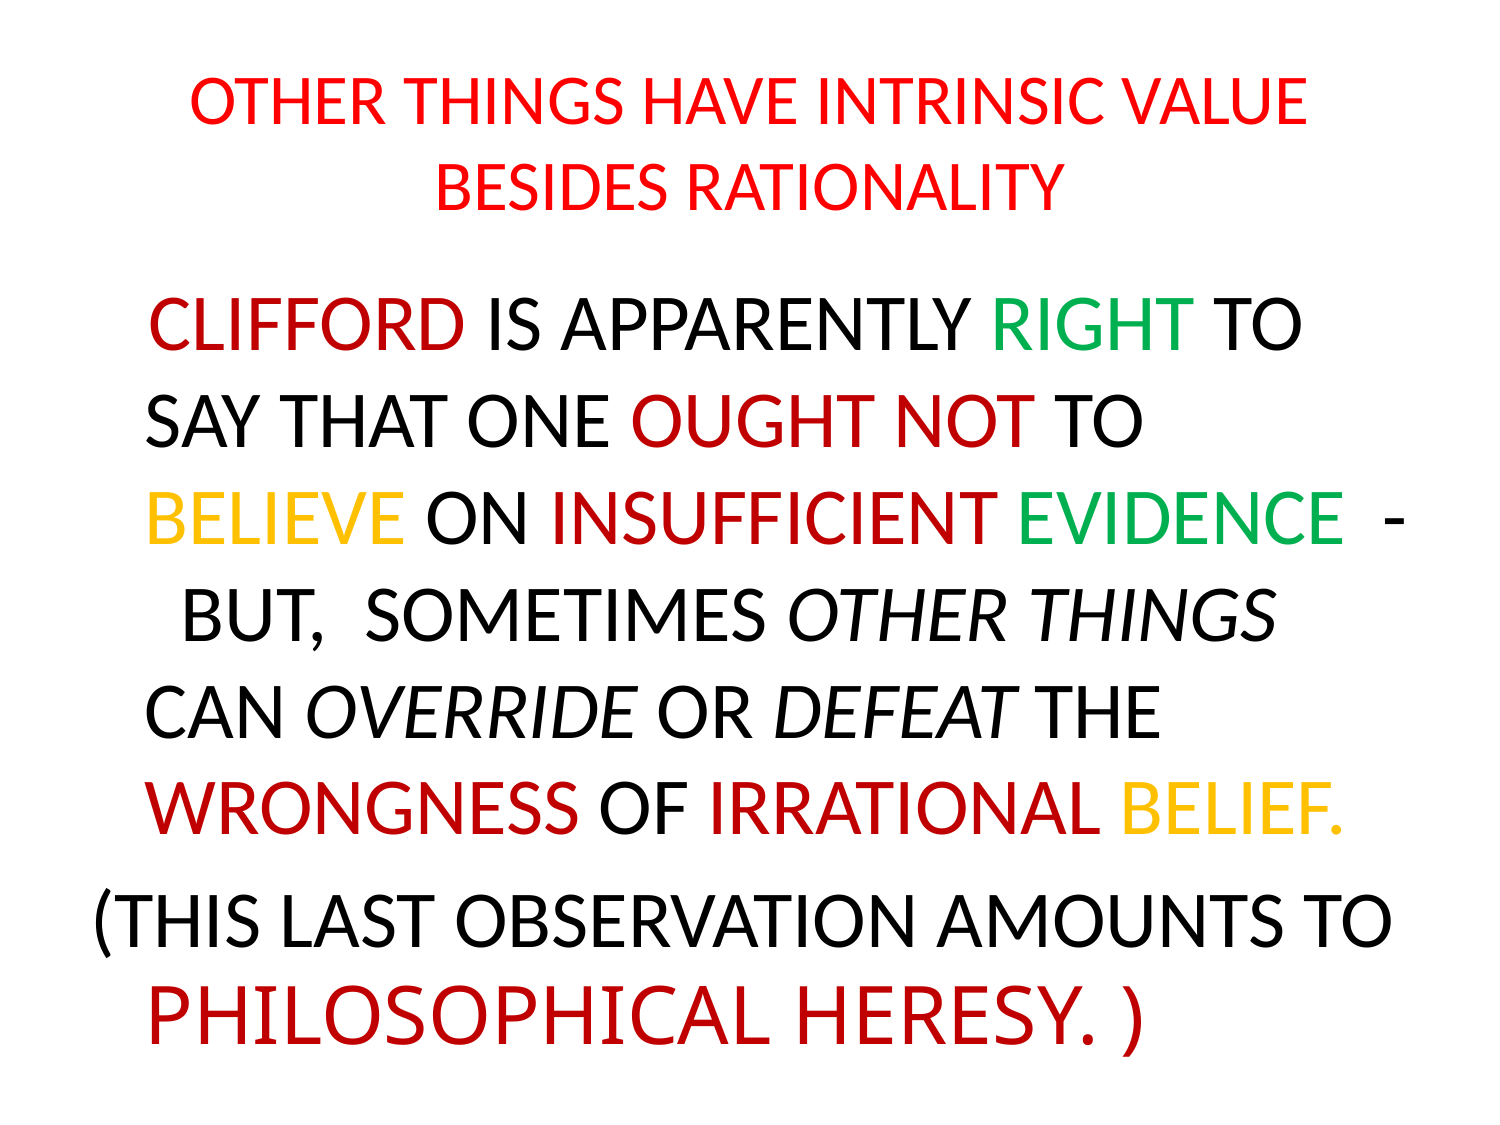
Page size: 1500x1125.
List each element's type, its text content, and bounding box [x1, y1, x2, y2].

title OTHER THINGS HAVE INTRINSIC VALUE BESIDES RATIONALITY [75, 45, 1425, 233]
list CLIFFORD IS APPARENTLY RIGHT TO SAY THAT ONE OUGHT NOT TO BELIEVE ON INSUFFICIENT EVIDENCE - BUT, SOMETIMES OTHER THINGS CAN OVERRIDE OR DEFEAT THE WRONGNESS OF IRRATIONAL BELIEF. (THIS LAST OBSERVATION AMOUNTS TO PHILOSOPHICAL HERESY. ) [75, 262, 1425, 1075]
